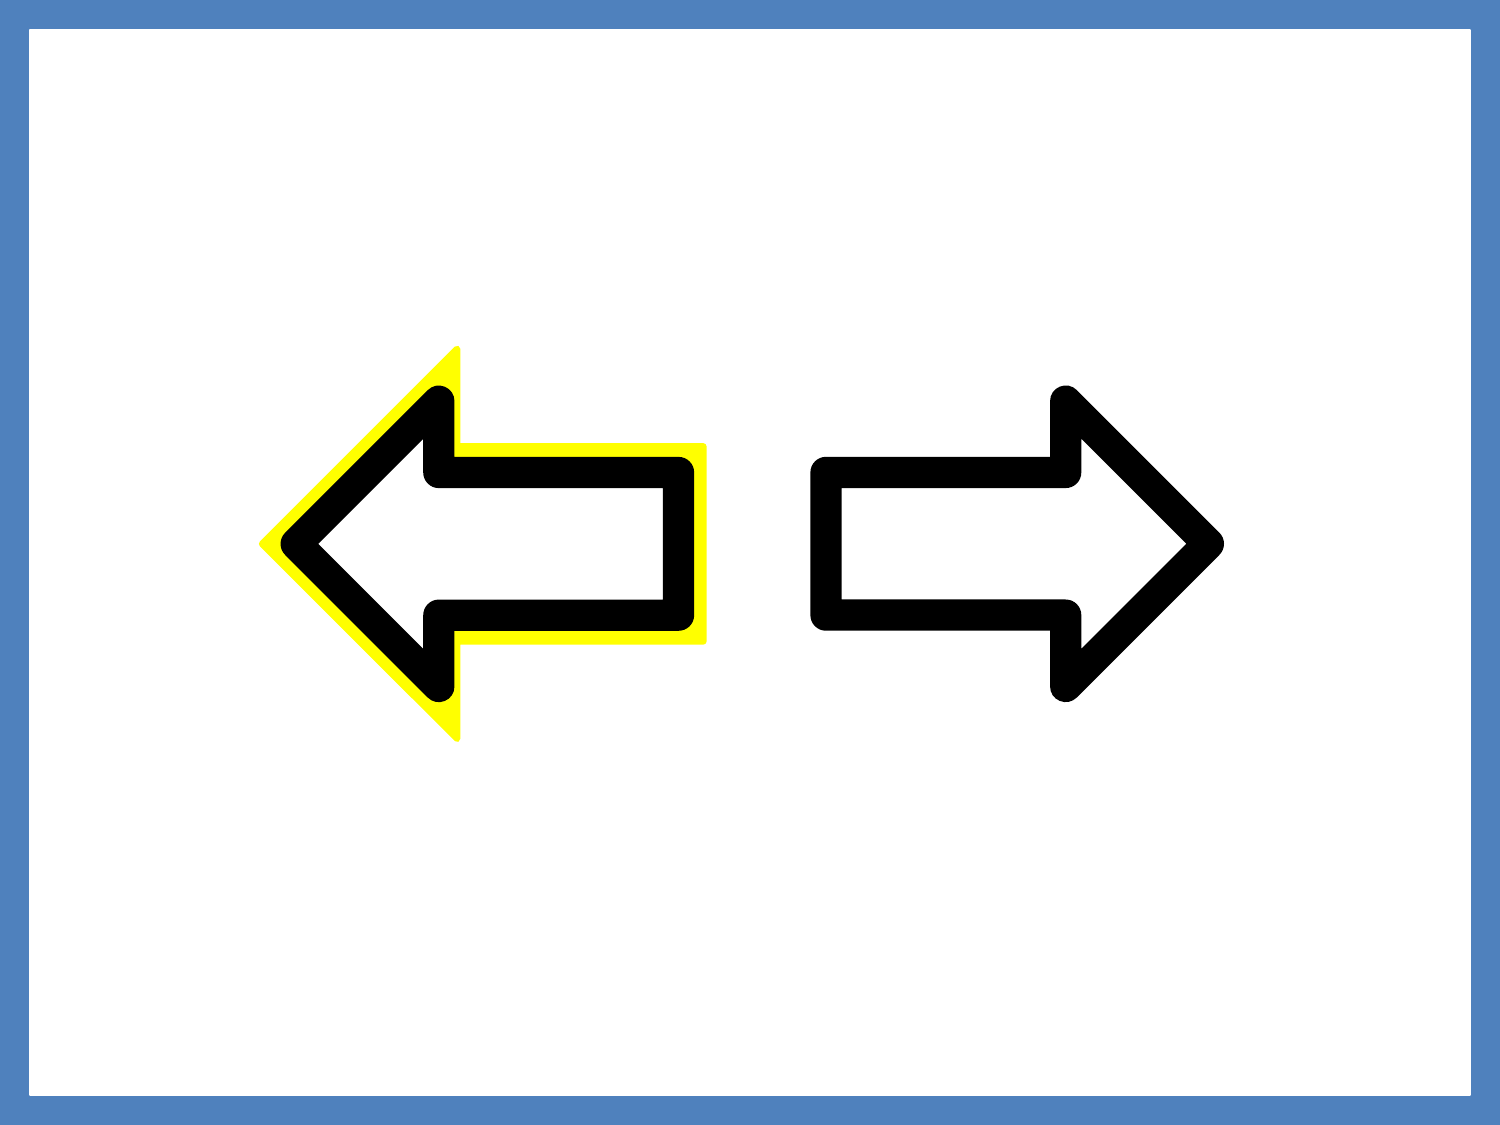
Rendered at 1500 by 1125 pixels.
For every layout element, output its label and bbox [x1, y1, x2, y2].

text_box [295, 399, 681, 688]
text_box [824, 399, 1210, 688]
text_box [260, 347, 706, 741]
